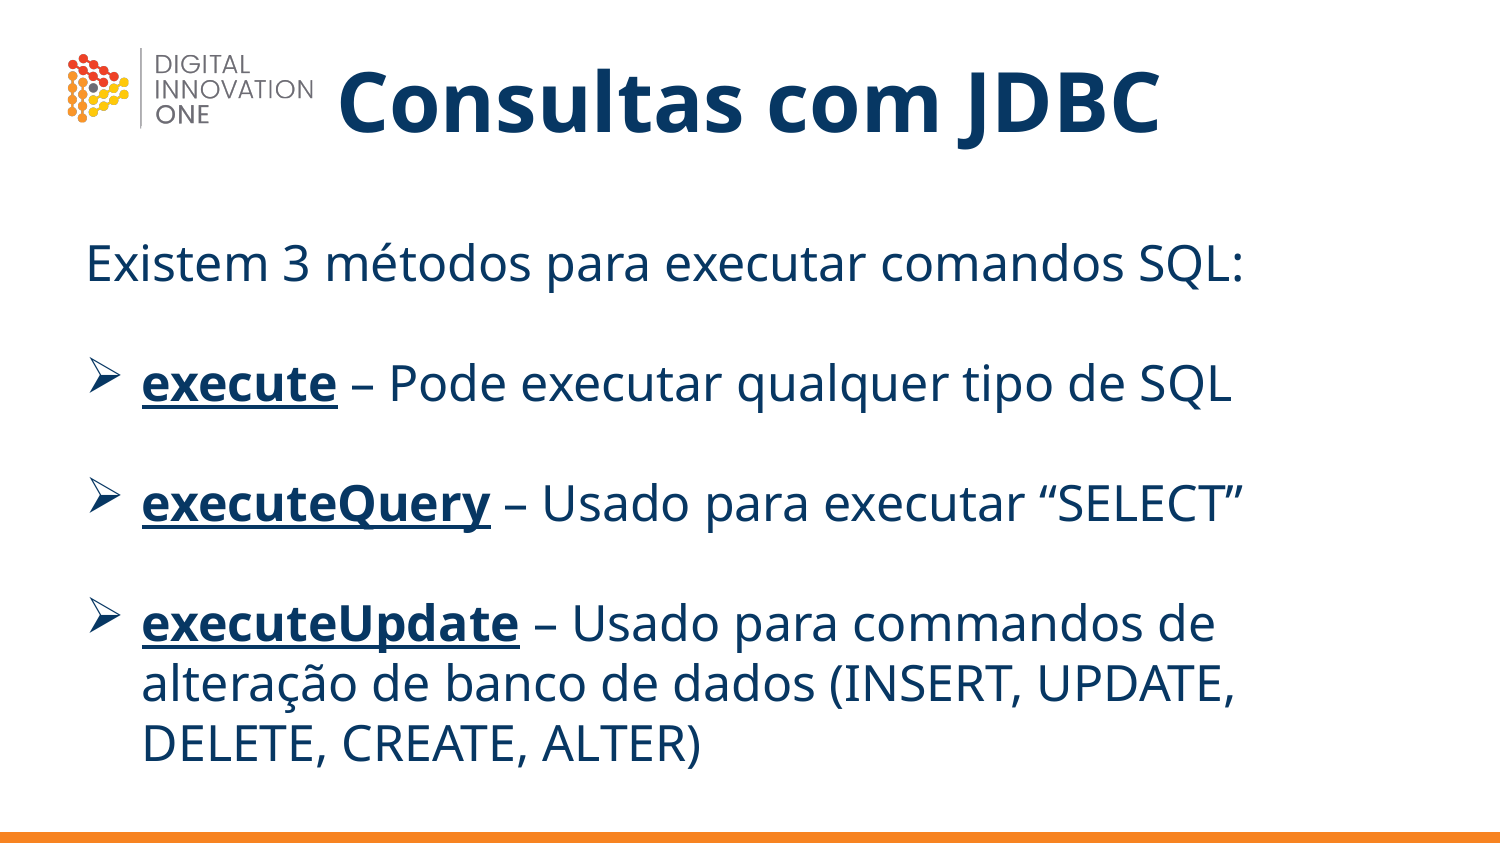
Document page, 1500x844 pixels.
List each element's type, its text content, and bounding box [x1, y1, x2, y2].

text_box Existem 3 métodos para executar comandos SQL: execute – Pode executar qualquer tipo de SQL executeQuery – Usado para executar “SELECT” executeUpdate – Usado para commandos de alteração de banco de dados (INSERT, UPDATE, DELETE, CREATE, ALTER) [58, 216, 1449, 717]
text_box Consultas com JDBC [51, 50, 1449, 148]
picture [50, 39, 331, 138]
text_box [0, 832, 1500, 843]
